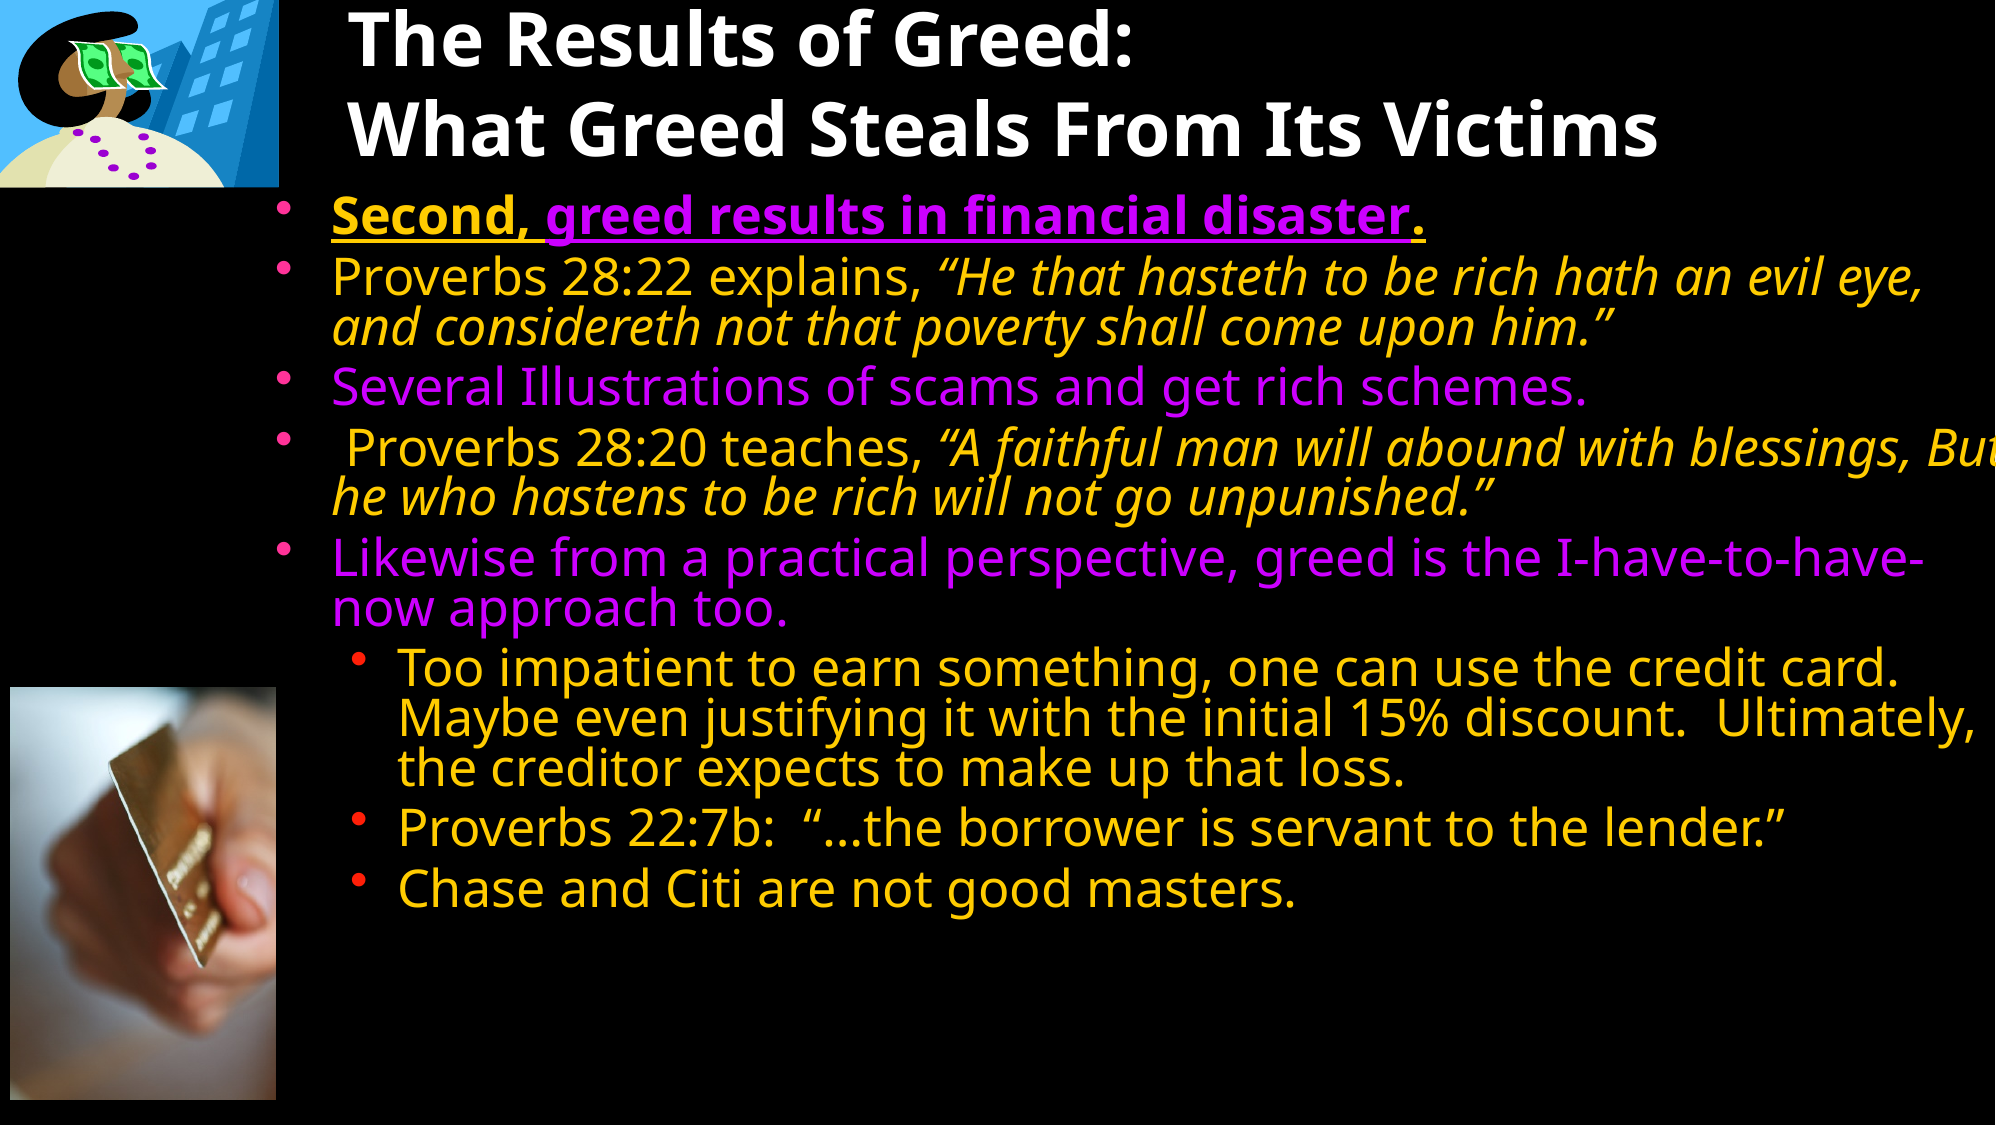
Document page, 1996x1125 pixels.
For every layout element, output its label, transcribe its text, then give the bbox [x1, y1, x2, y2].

list Second, greed results in financial disaster. Proverbs 28:22 explains, “He that hasteth to be rich hath an evil eye, and considereth not that poverty shall come upon him.” Several Illustrations of scams and get rich schemes. Proverbs 28:20 teaches, “A faithful man will abound with blessings, But he who hastens to be rich will not go unpunished.” Likewise from a practical perspective, greed is the I-have-to-have-now approach too. Too impatient to earn something, one can use the credit card. Maybe even justifying it with the initial 15% discount. Ultimately, the creditor expects to make up that loss. Proverbs 22:7b: “…the borrower is servant to the lender.” Chase and Citi are not good masters. [260, 187, 1996, 1125]
picture [0, 0, 279, 188]
title The Results of Greed: What Greed Steals From Its Victims [332, 12, 1996, 151]
picture [10, 687, 276, 1100]
